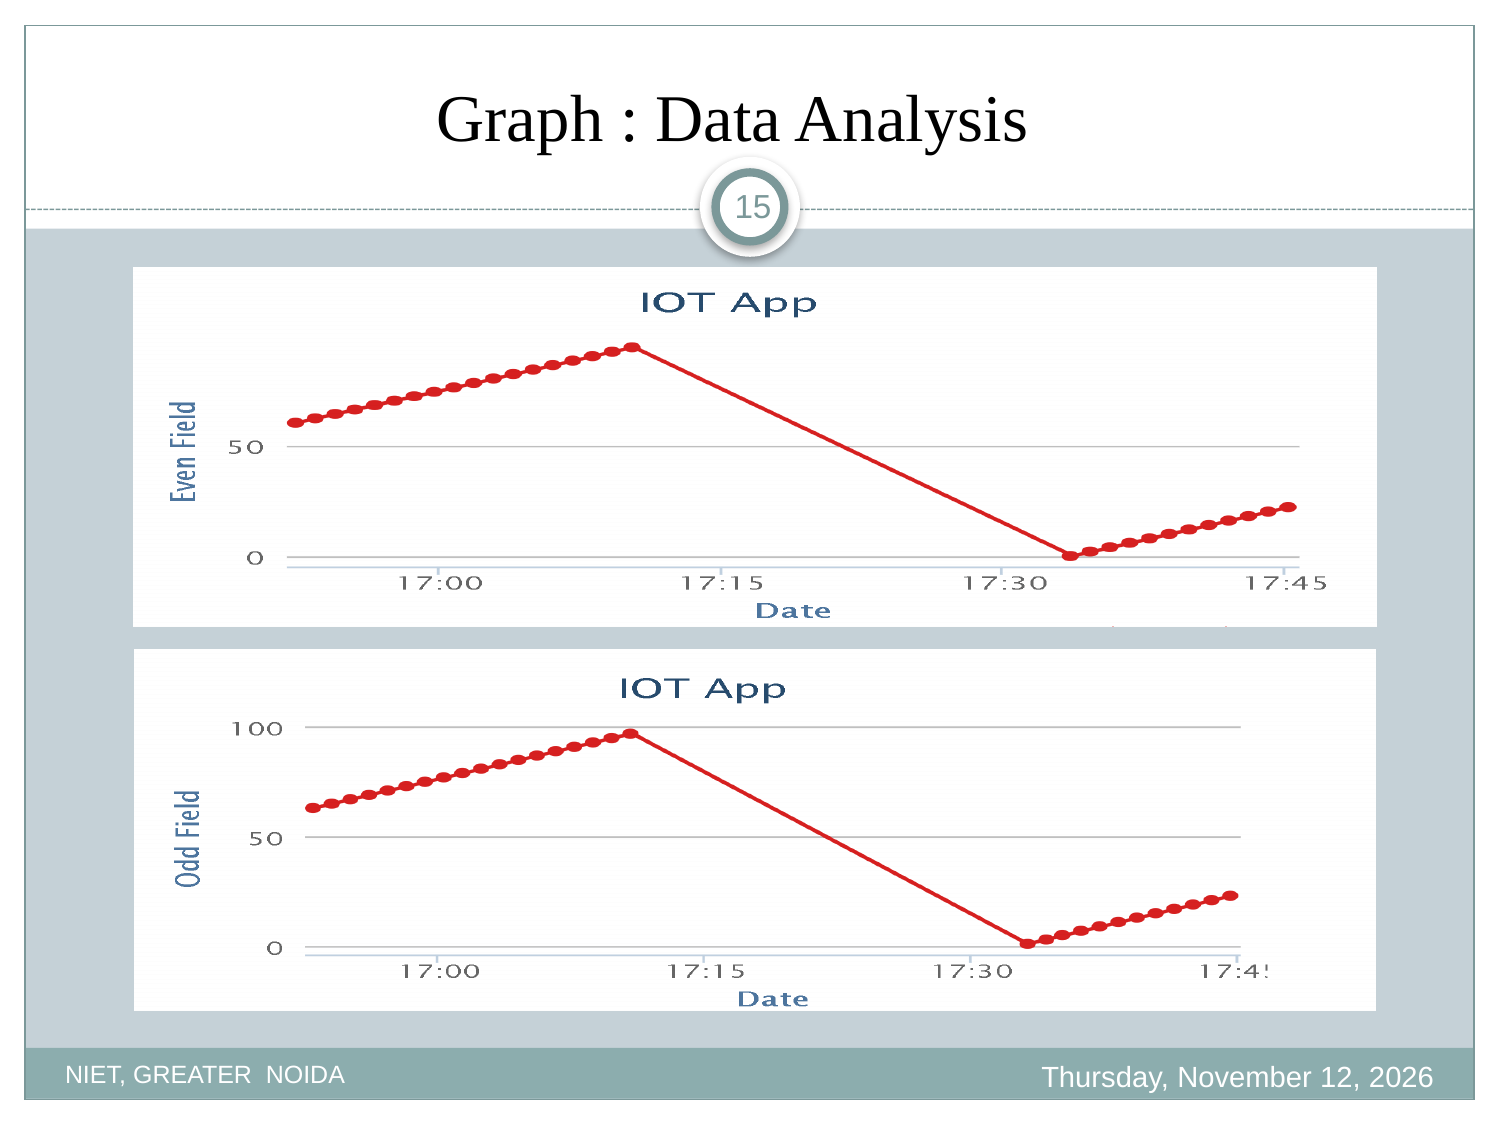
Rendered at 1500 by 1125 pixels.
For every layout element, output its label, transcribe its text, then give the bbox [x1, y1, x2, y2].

picture [133, 267, 1377, 627]
footer NIET, GREATER NOIDA [50, 1051, 638, 1112]
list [134, 649, 1376, 1011]
title Graph : Data Analysis [49, 37, 1450, 162]
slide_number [950, 1050, 1450, 1111]
slide_number 15 [715, 168, 791, 241]
